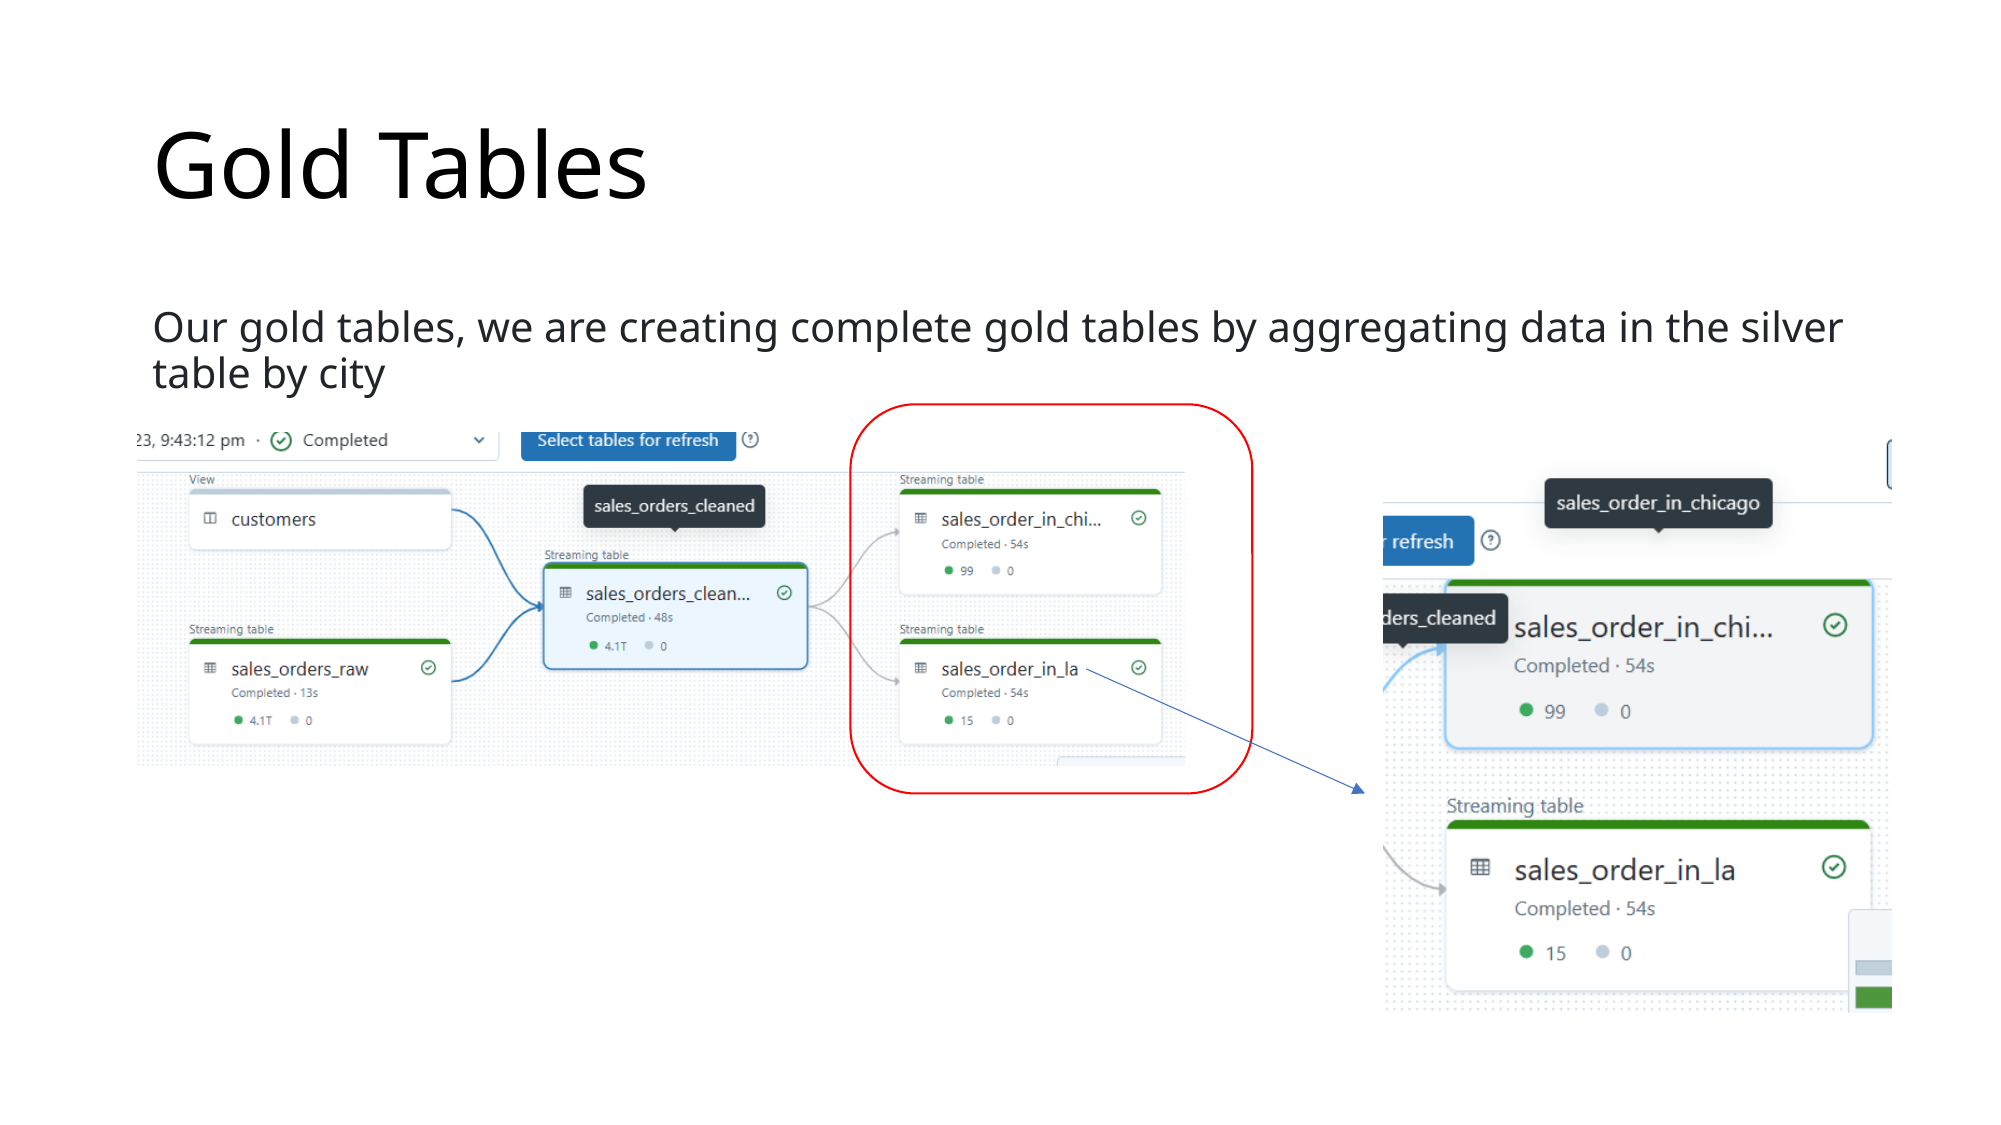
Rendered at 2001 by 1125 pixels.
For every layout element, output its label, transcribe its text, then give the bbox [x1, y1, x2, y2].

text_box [1086, 668, 1366, 794]
text_box [860, 403, 1254, 668]
picture [1383, 432, 1892, 1013]
title Gold Tables [137, 59, 1863, 278]
picture [137, 432, 1185, 766]
text_box [861, 766, 1195, 795]
list Our gold tables, we are creating complete gold tables by aggregating data in the silver table by city [137, 299, 1863, 1014]
